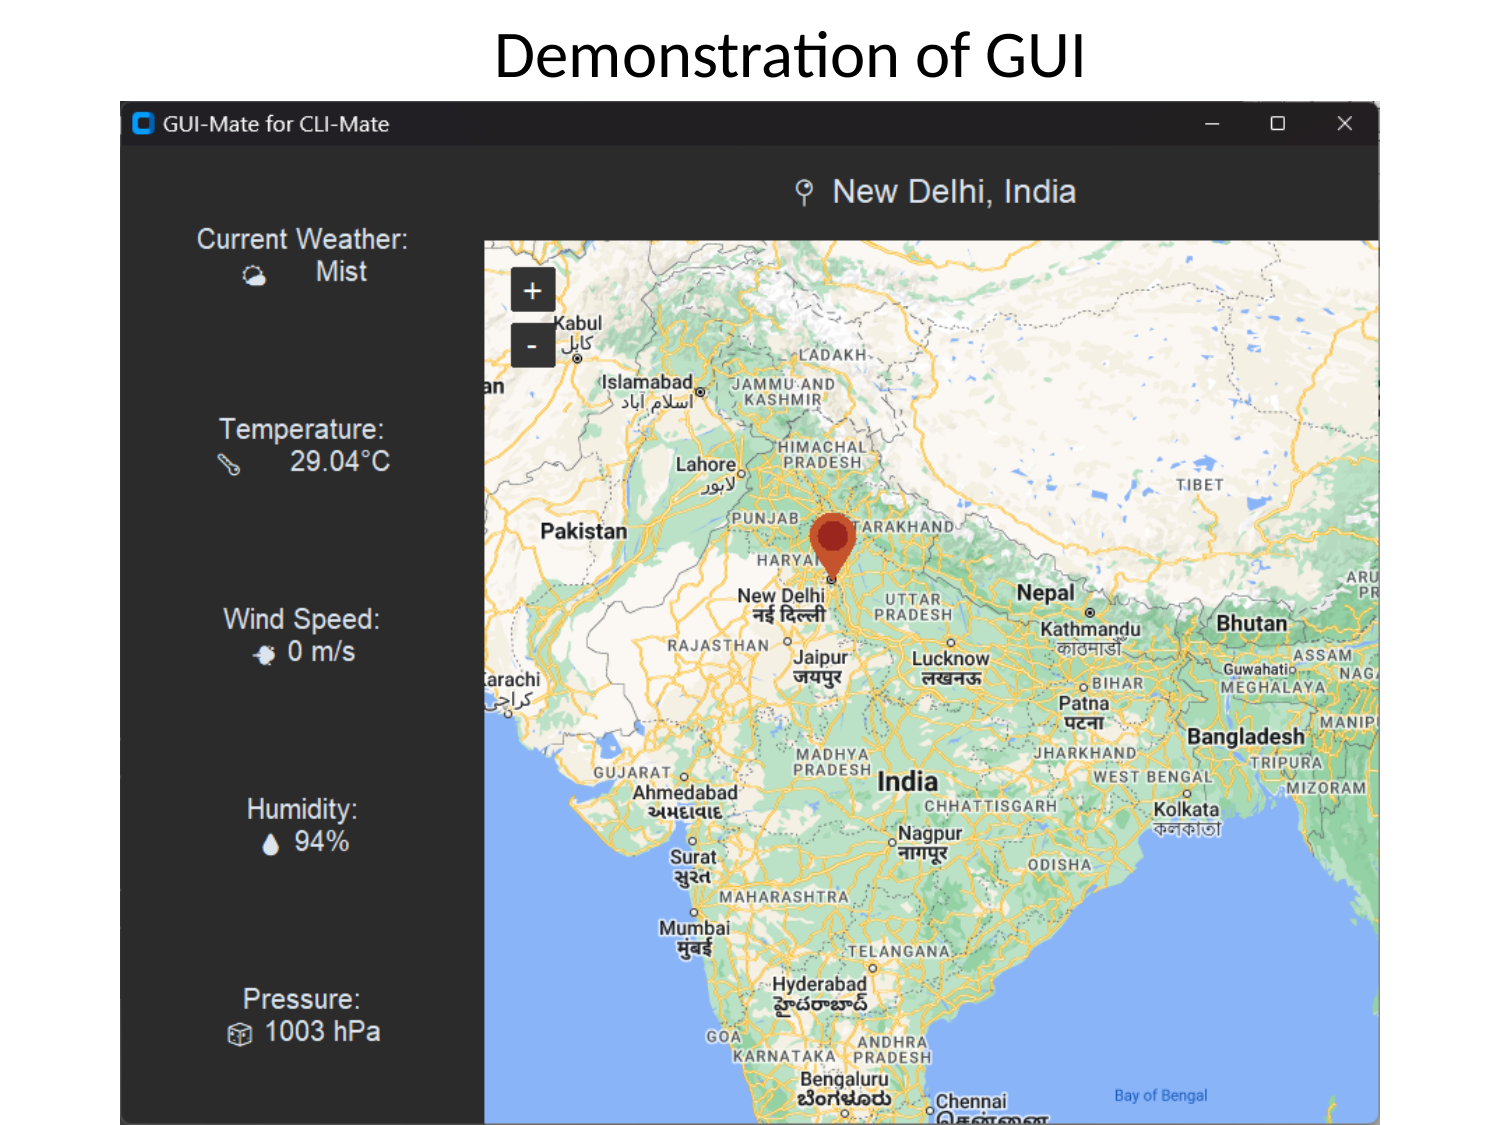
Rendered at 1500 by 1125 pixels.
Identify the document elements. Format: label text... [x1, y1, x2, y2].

title Demonstration of GUI [112, 0, 1471, 102]
picture [120, 101, 1380, 1125]
